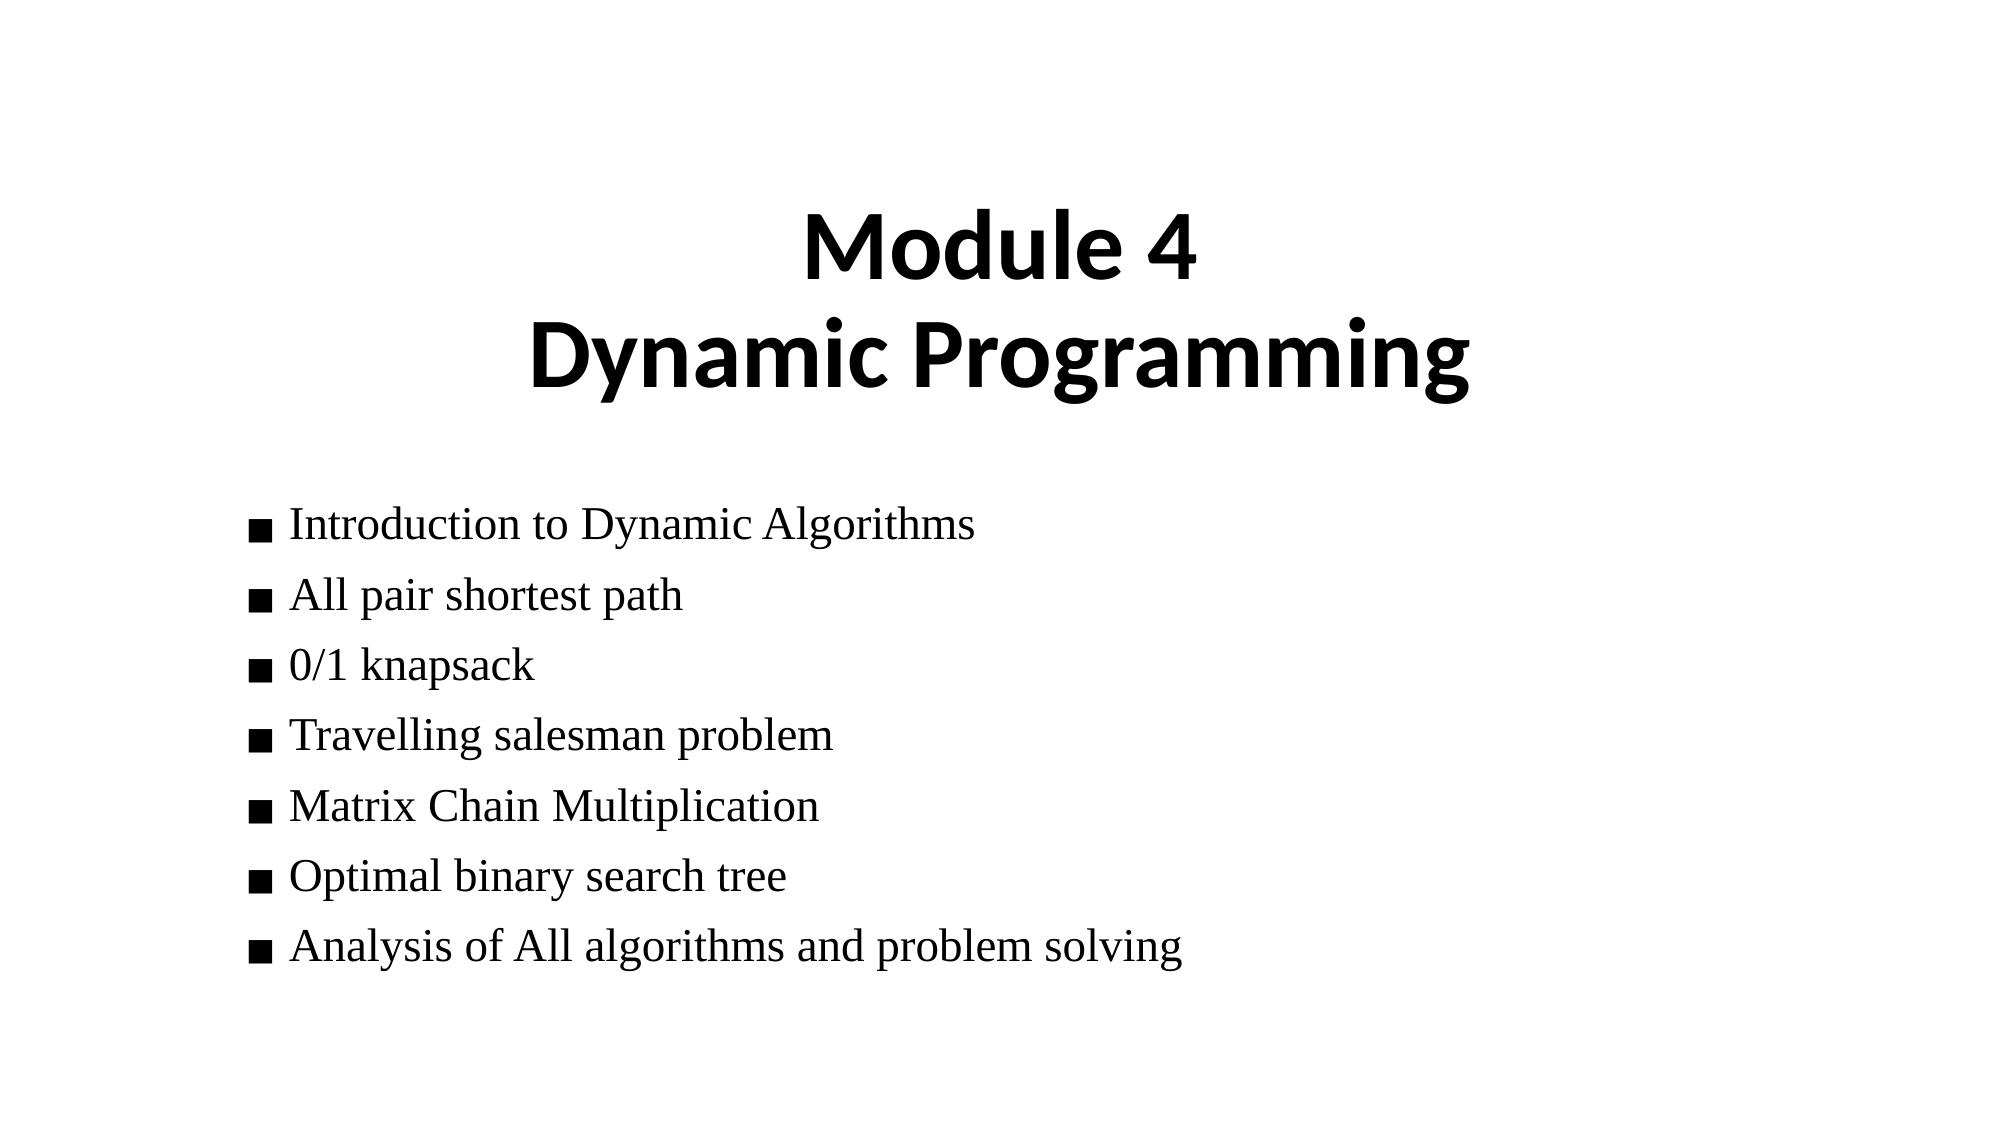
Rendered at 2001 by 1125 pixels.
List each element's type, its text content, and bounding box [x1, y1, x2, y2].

subtitle Introduction to Dynamic Algorithms All pair shortest path 0/1 knapsack Travelling salesman problem Matrix Chain Multiplication Optimal binary search tree Analysis of All algorithms and problem solving [229, 491, 1730, 982]
title Module 4 Dynamic Programming [249, 184, 1750, 417]
